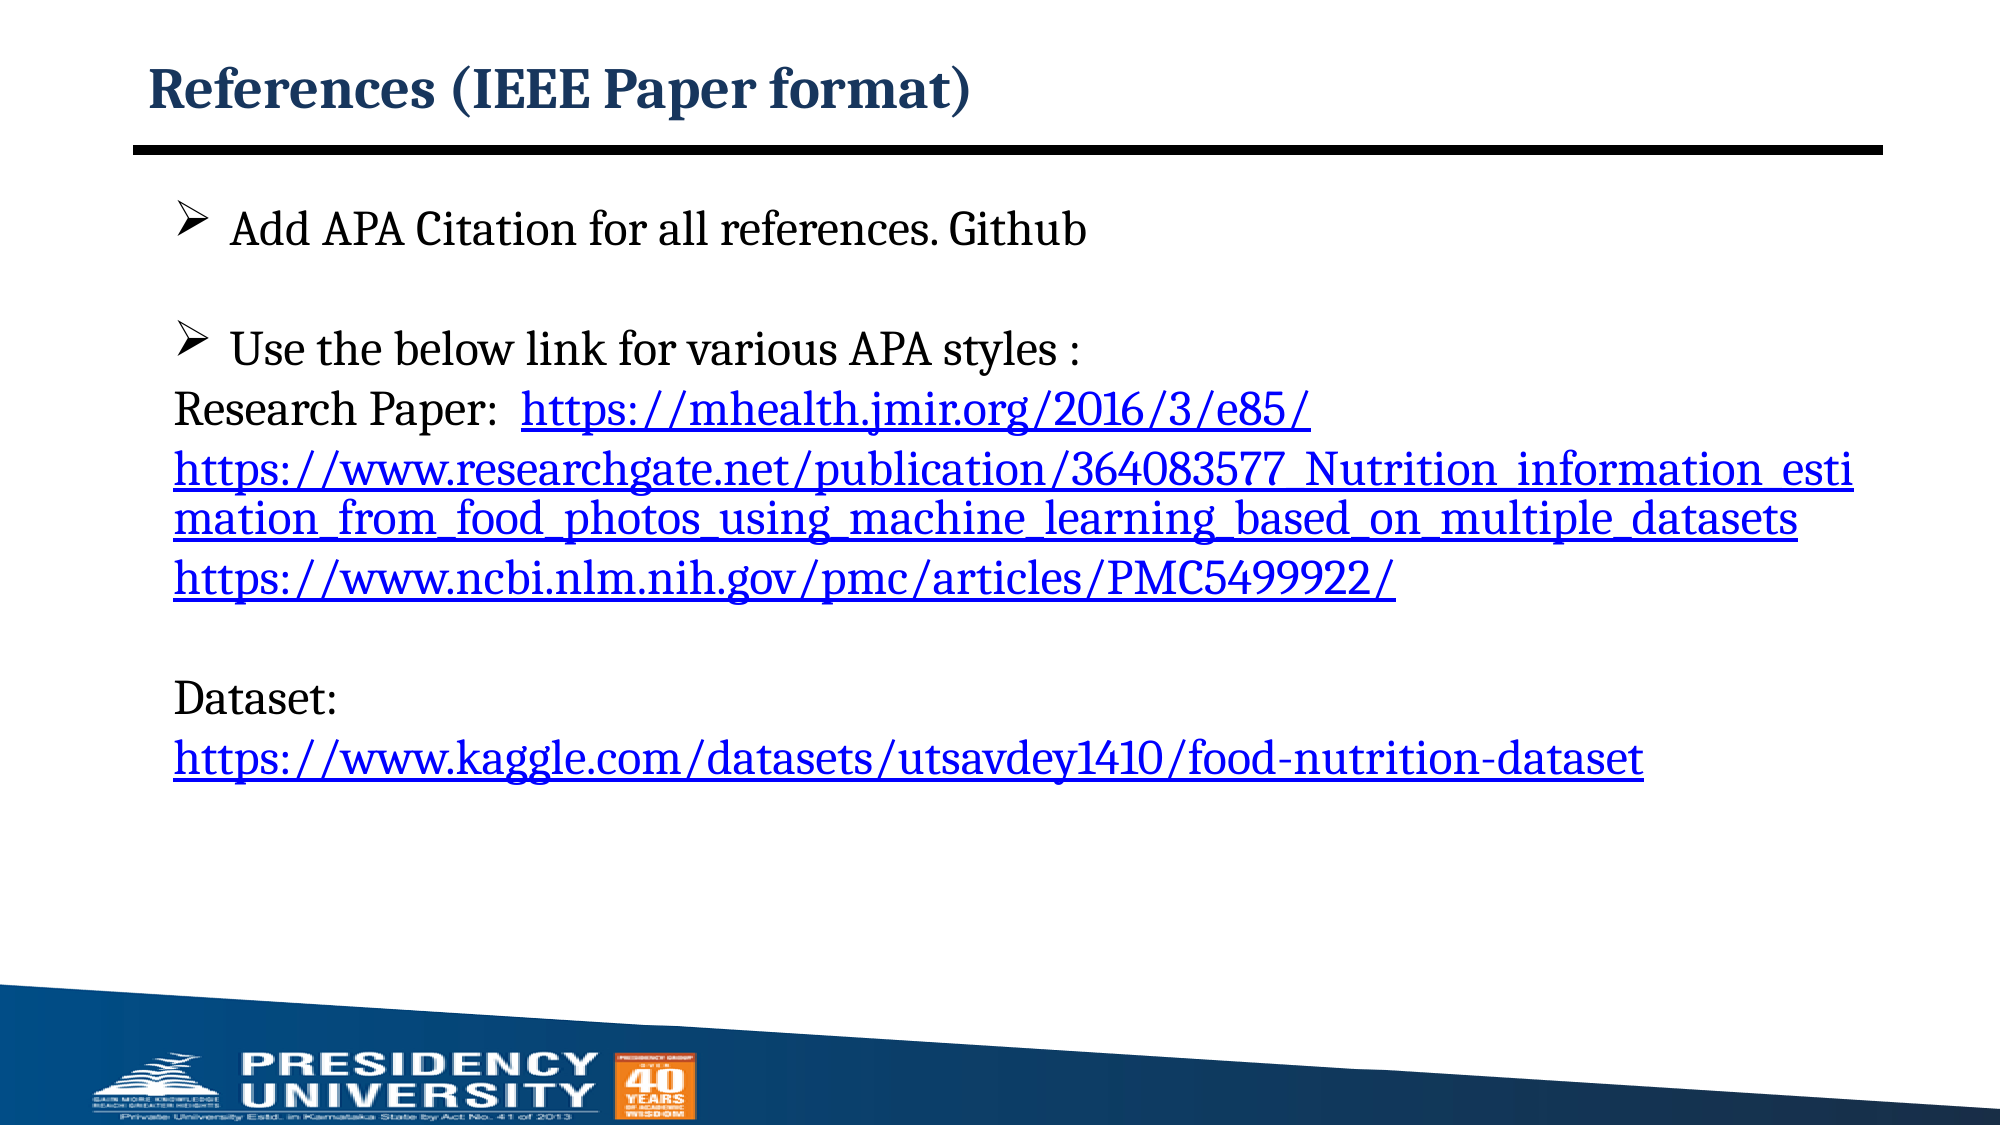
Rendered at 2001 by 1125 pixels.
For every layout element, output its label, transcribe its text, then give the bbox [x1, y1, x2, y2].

picture [0, 982, 2000, 1125]
list Add APA Citation for all references. Github Use the below link for various APA styles : Research Paper: https://mhealth.jmir.org/2016/3/e85/ https://www.researchgate.net/publication/364083577_Nutrition_information_estimation_from_food_photos_using_machine_learning_based_on_multiple_datasets https://www.ncbi.nlm.nih.gov/pmc/articles/PMC5499922/ Dataset: https://www.kaggle.com/datasets/utsavdey1410/food-nutrition-dataset [133, 187, 1884, 1000]
title References (IEEE Paper format) [133, 45, 1884, 125]
